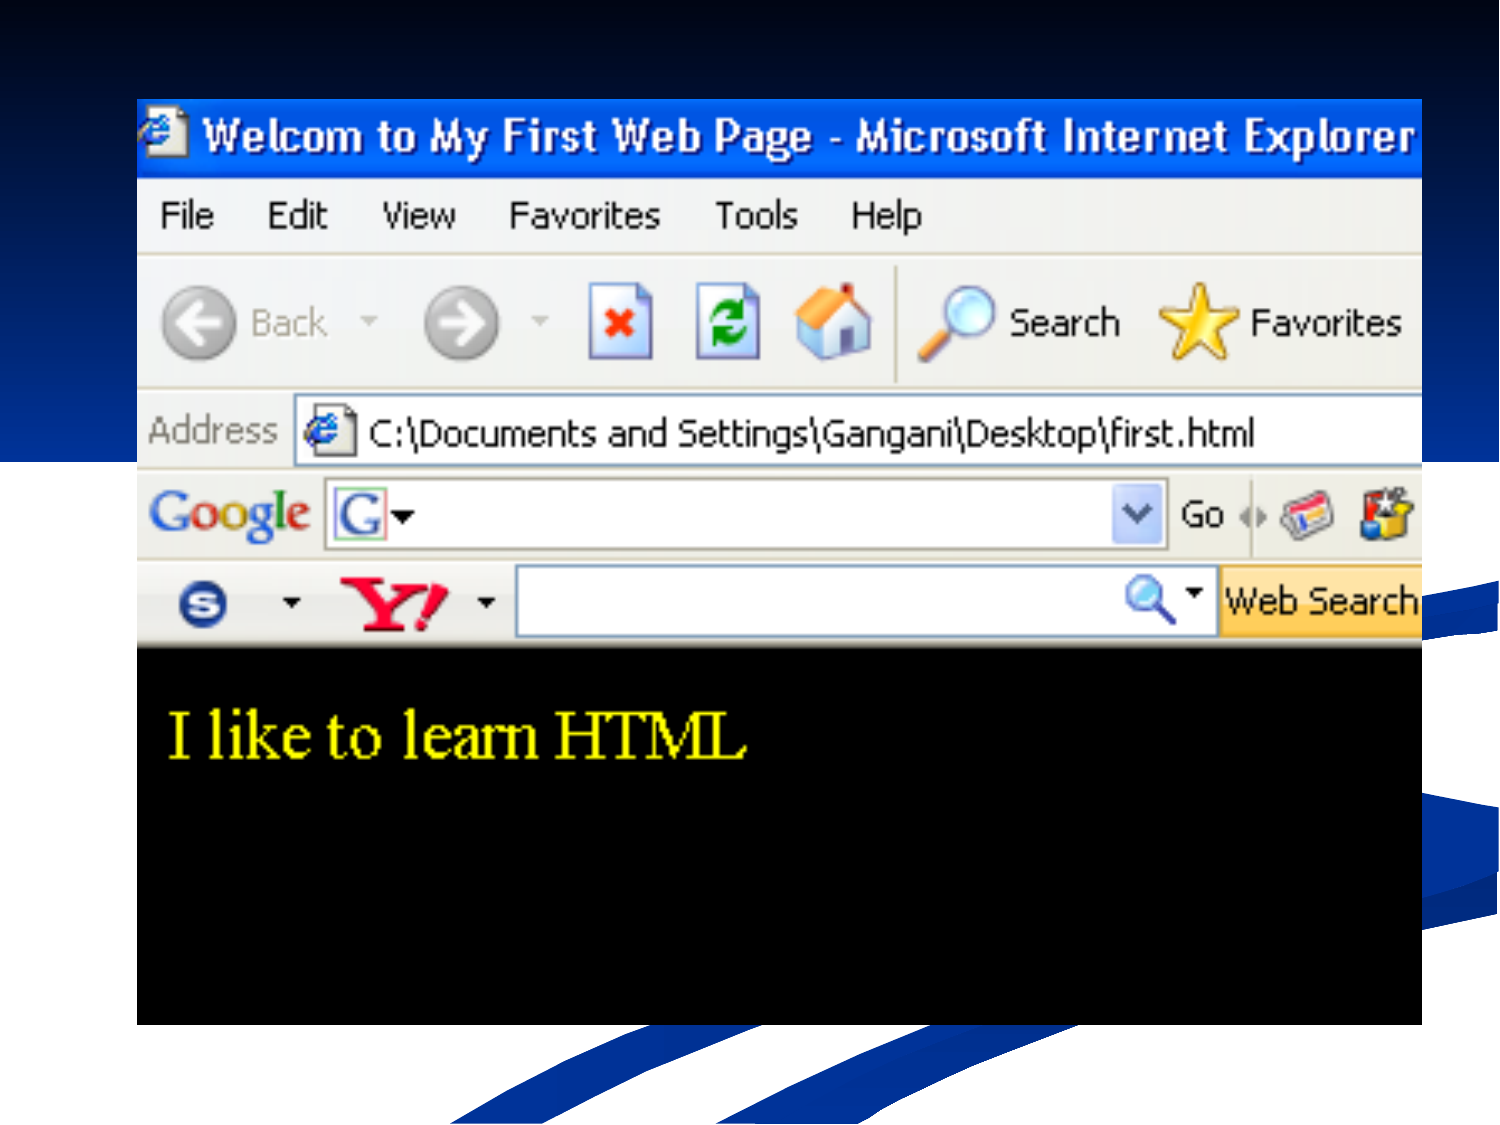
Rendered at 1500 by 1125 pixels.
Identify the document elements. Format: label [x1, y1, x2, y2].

picture [137, 99, 1422, 1026]
